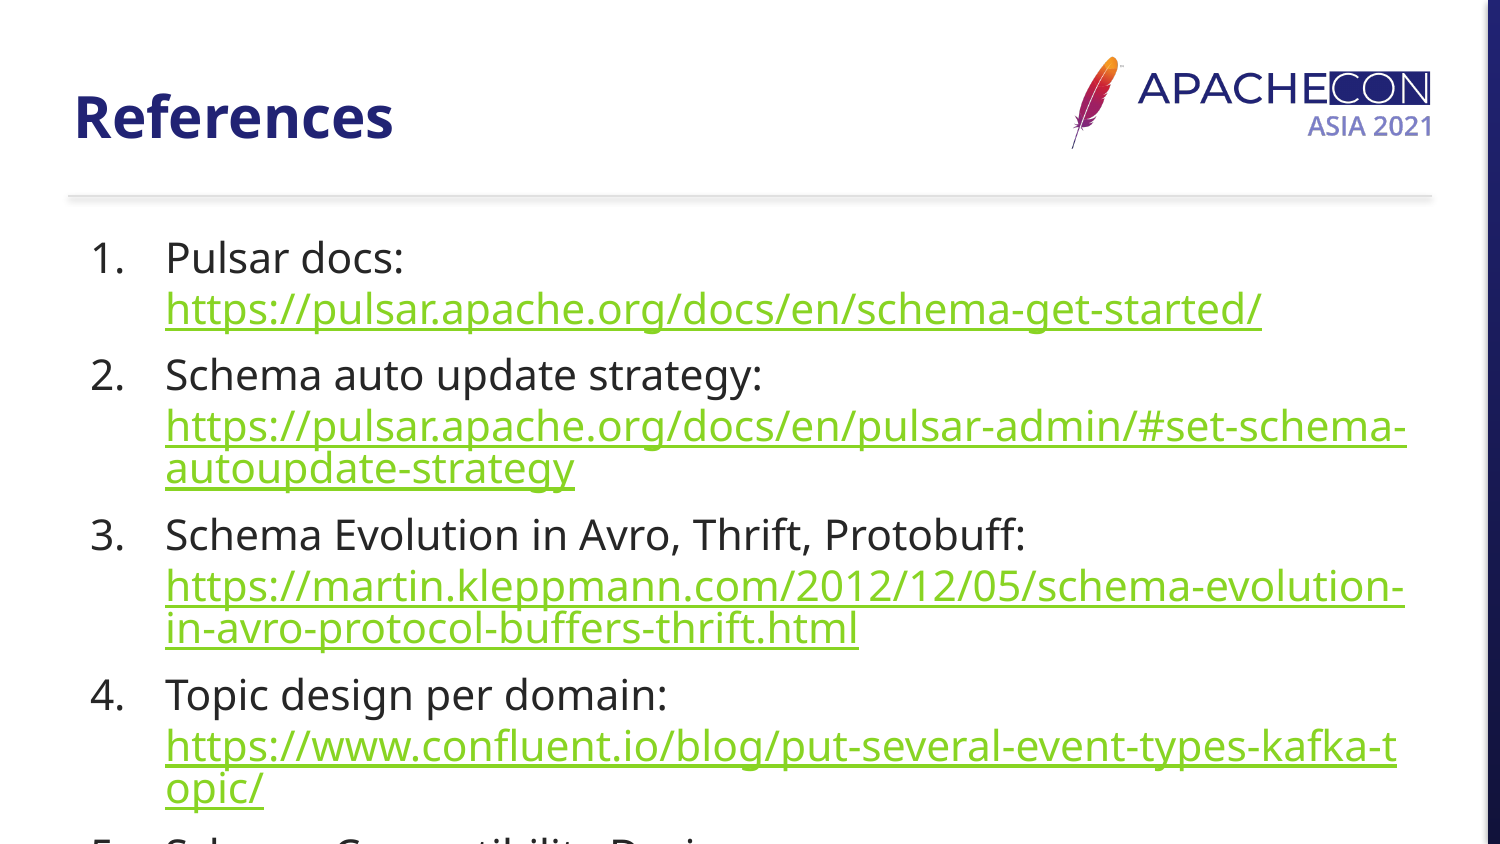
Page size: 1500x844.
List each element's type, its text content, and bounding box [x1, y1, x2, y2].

title References [73, 21, 1044, 210]
list Pulsar docs: https://pulsar.apache.org/docs/en/schema-get-started/ Schema auto update strategy: https://pulsar.apache.org/docs/en/pulsar-admin/#set-schema-autoupdate-strategy Schema Evolution in Avro, Thrift, Protobuff: https://martin.kleppmann.com/2012/12/05/schema-evolution-in-avro-protocol-buffers-thrift.html Topic design per domain: https://www.confluent.io/blog/put-several-event-types-kafka-topic/ Schema Compatibility Design: https://docs.confluent.io/platform/current/schema-registry/avro.html#compatibility-types [75, 223, 1425, 823]
picture [1048, 42, 1448, 161]
